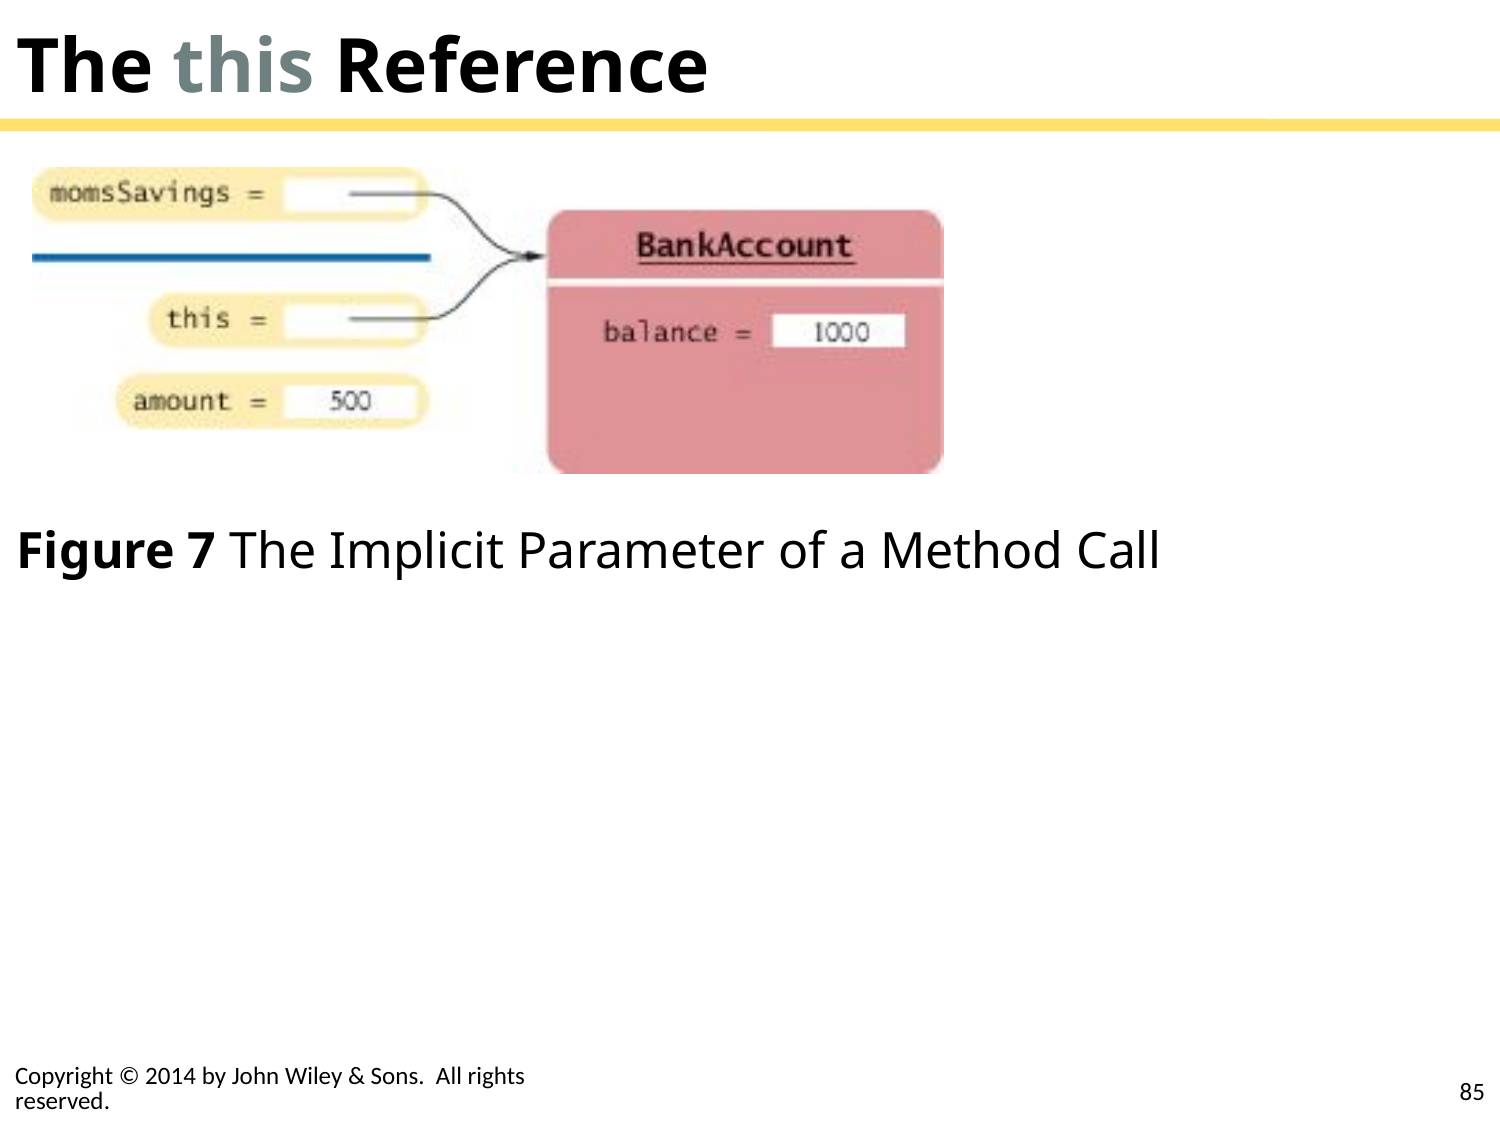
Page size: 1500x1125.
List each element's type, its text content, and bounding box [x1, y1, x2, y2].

picture [31, 167, 944, 475]
list Figure 7 The Implicit Parameter of a Method Call [1, 510, 1500, 599]
title The this Reference [1, 0, 1500, 125]
